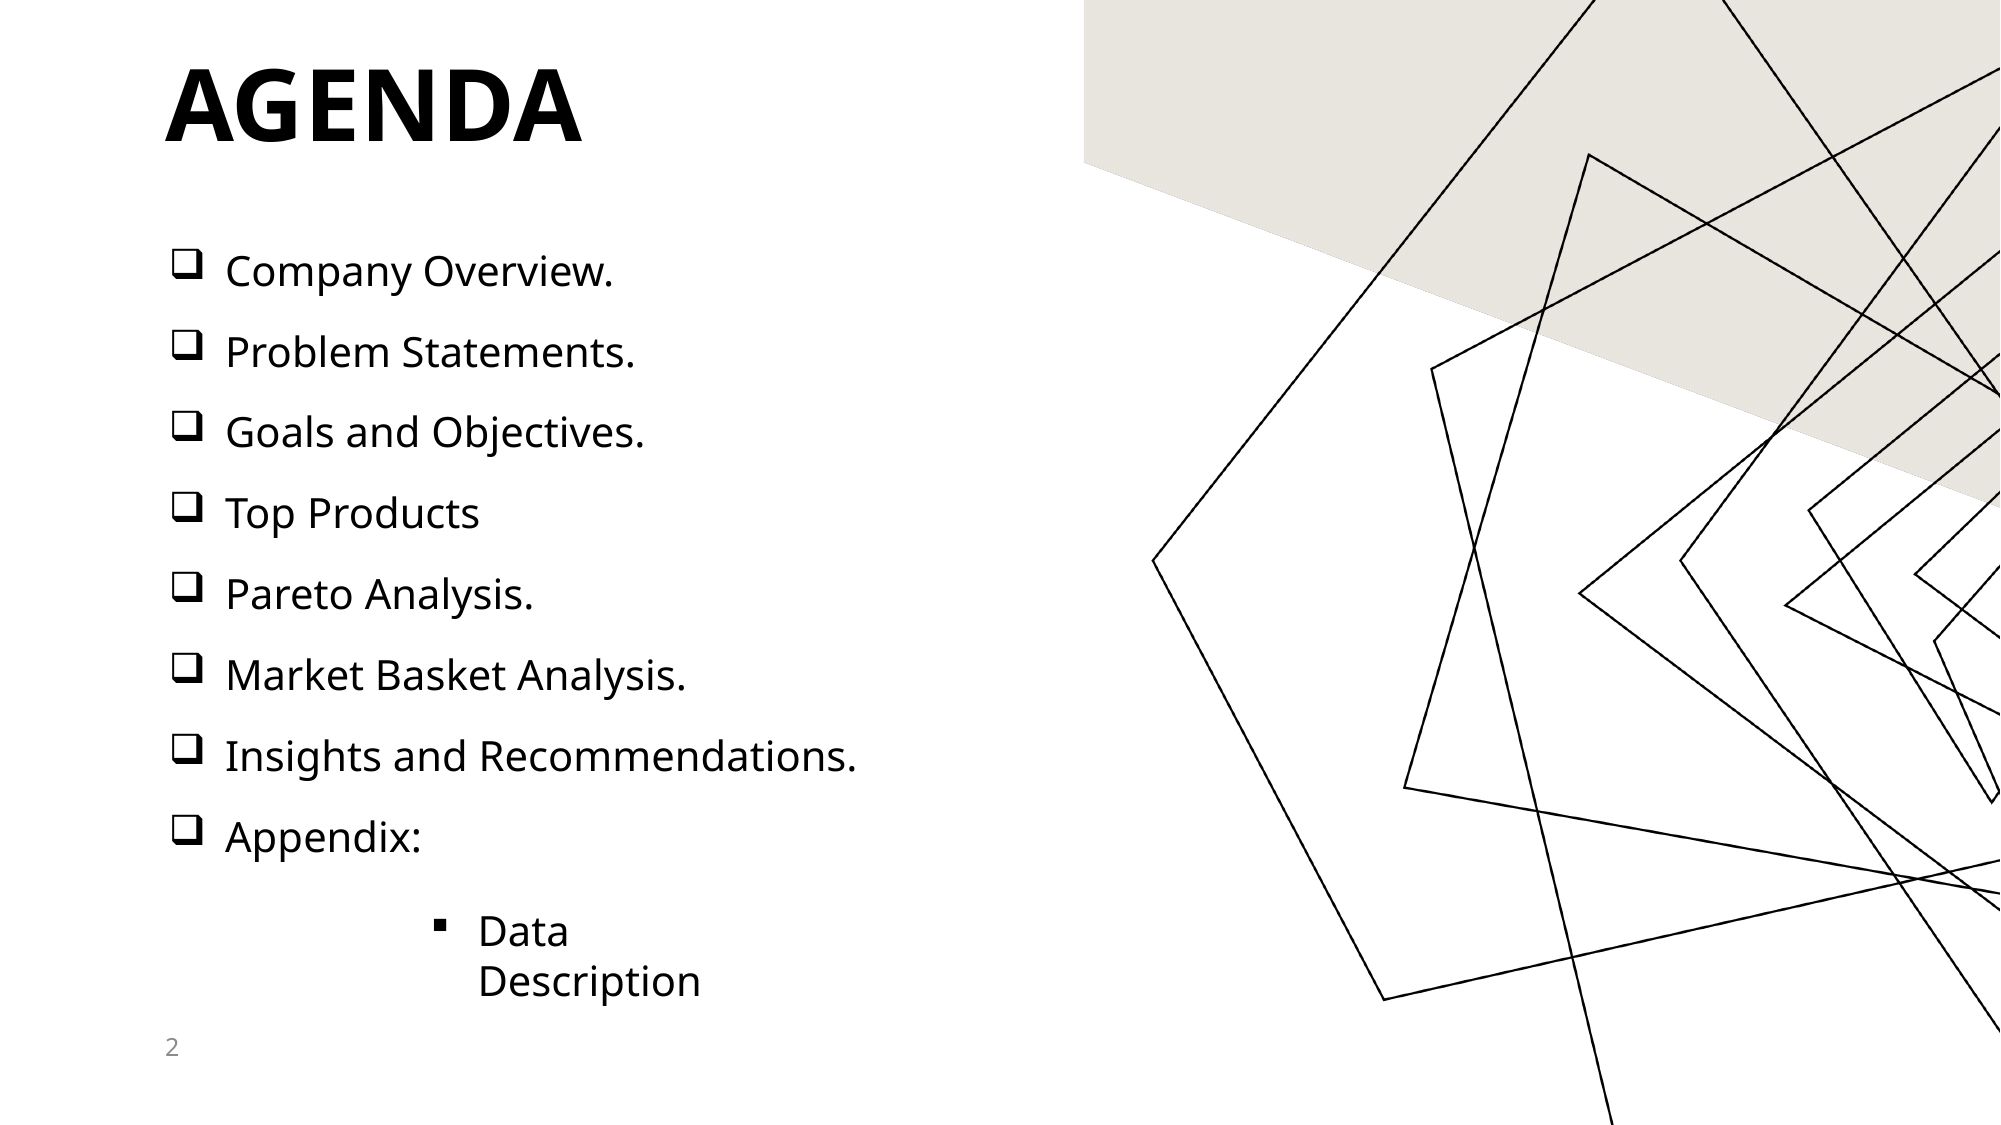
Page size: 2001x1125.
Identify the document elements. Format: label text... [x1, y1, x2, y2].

picture [1083, 0, 2001, 1125]
list Company Overview. Problem Statements. Goals and Objectives. Top Products Pareto Analysis. Market Basket Analysis. Insights and Recommendations. Appendix: [153, 227, 1004, 898]
text_box Data Description [415, 897, 814, 1013]
title AGENDA [150, 77, 1000, 172]
slide_number 2 [150, 1024, 254, 1074]
